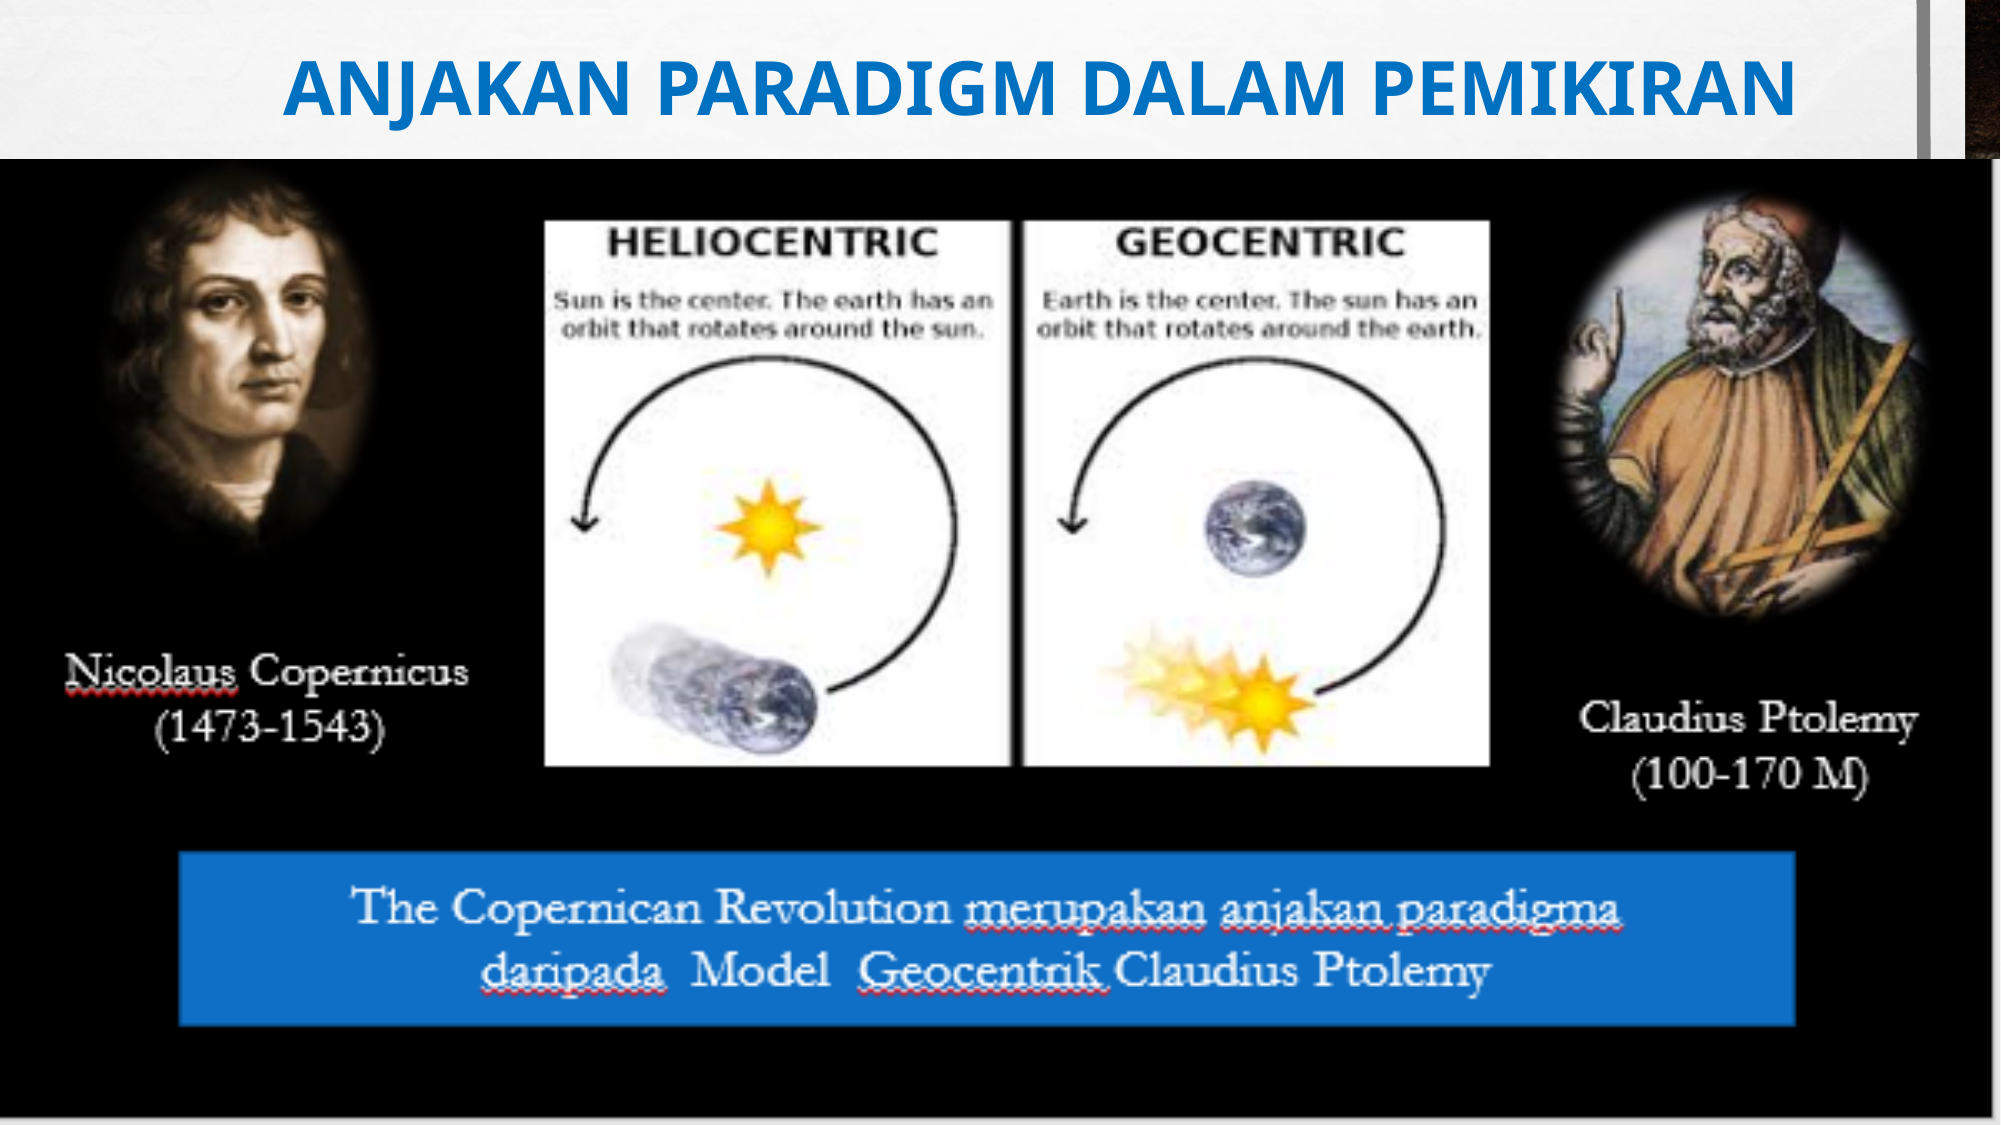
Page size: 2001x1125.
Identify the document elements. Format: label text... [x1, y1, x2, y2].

title Anjakan paradigm dalam pemikiran [254, 22, 1850, 159]
picture [0, 0, 2000, 1125]
